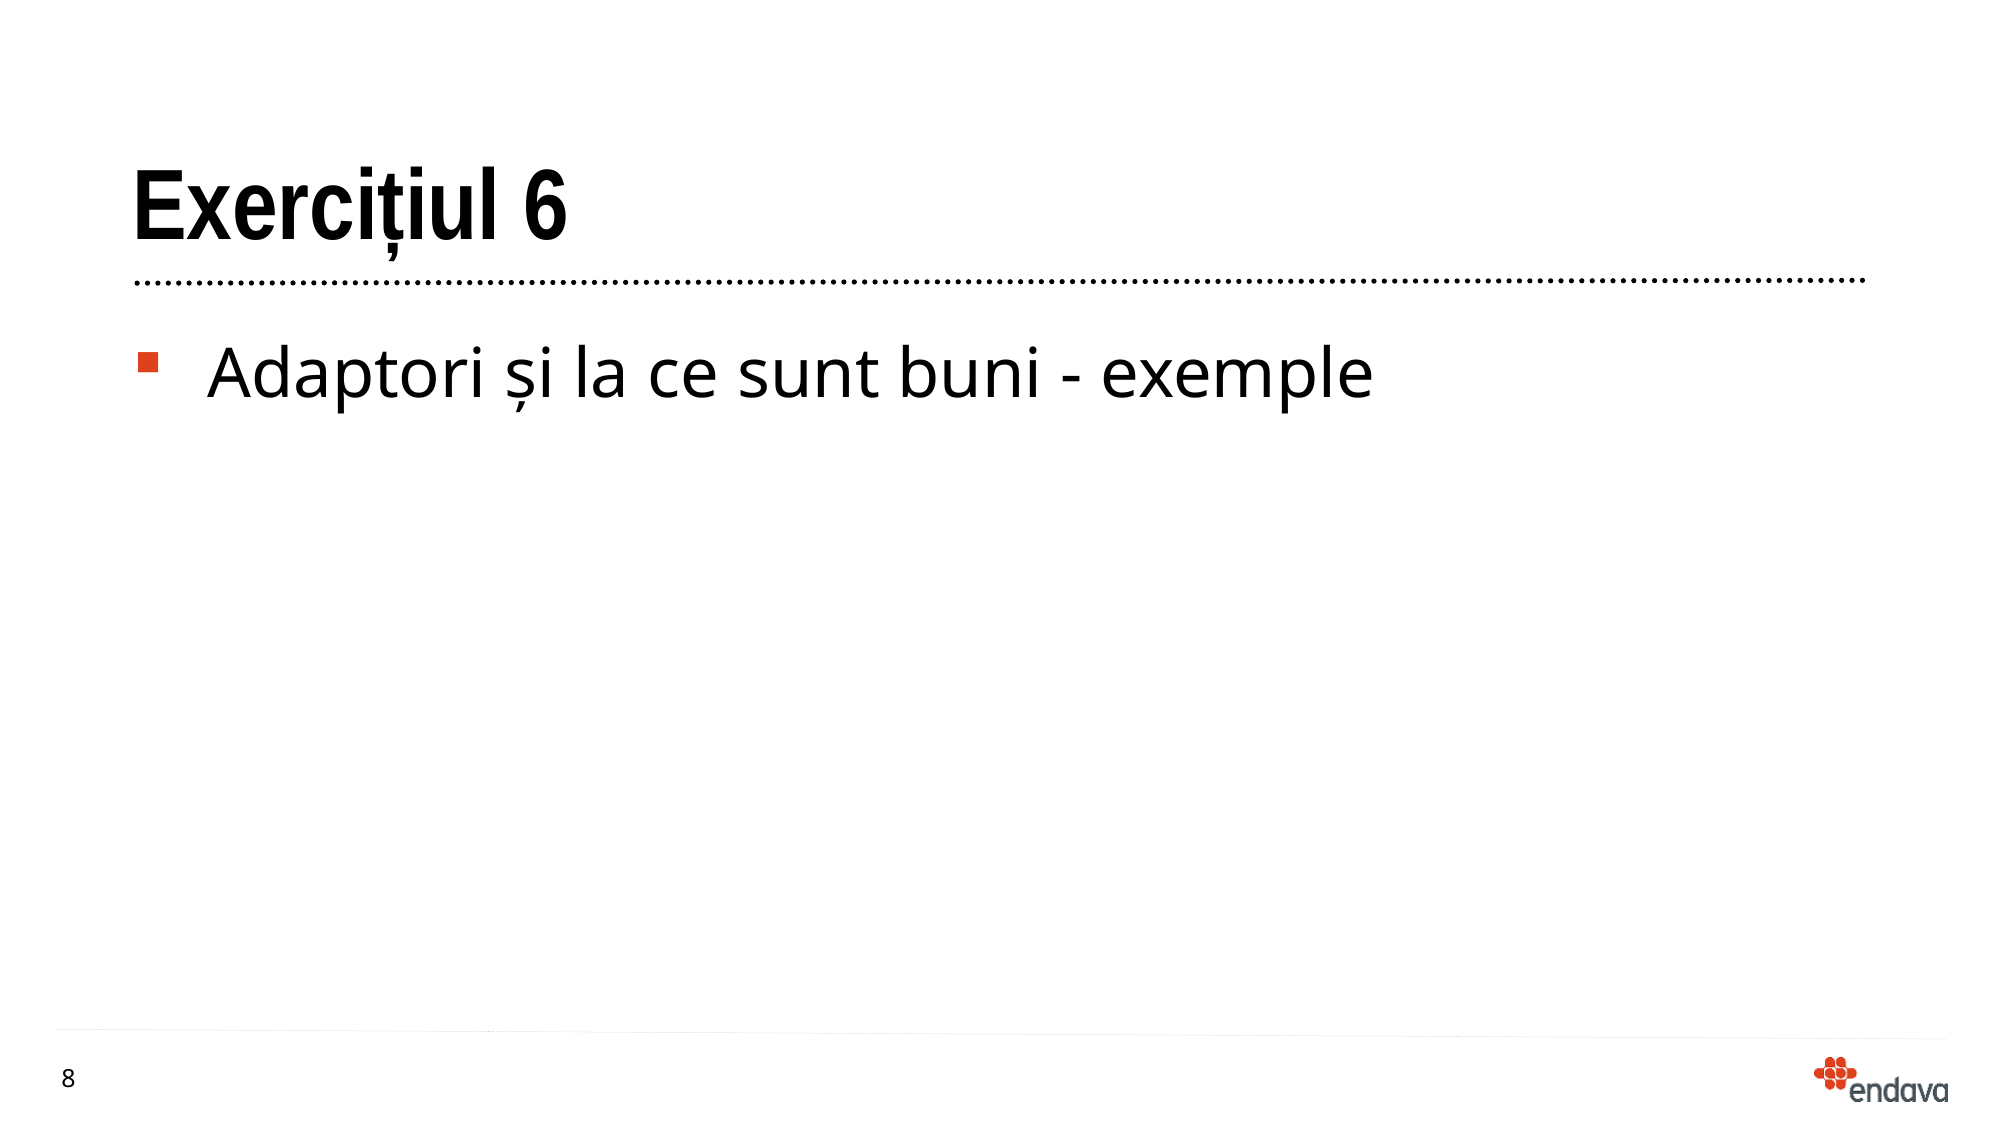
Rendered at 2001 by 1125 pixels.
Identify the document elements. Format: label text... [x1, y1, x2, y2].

picture [1814, 1057, 1948, 1102]
list Adaptori și la ce sunt buni - exemple [132, 330, 1922, 977]
title Exercițiul 6 [132, 164, 819, 274]
